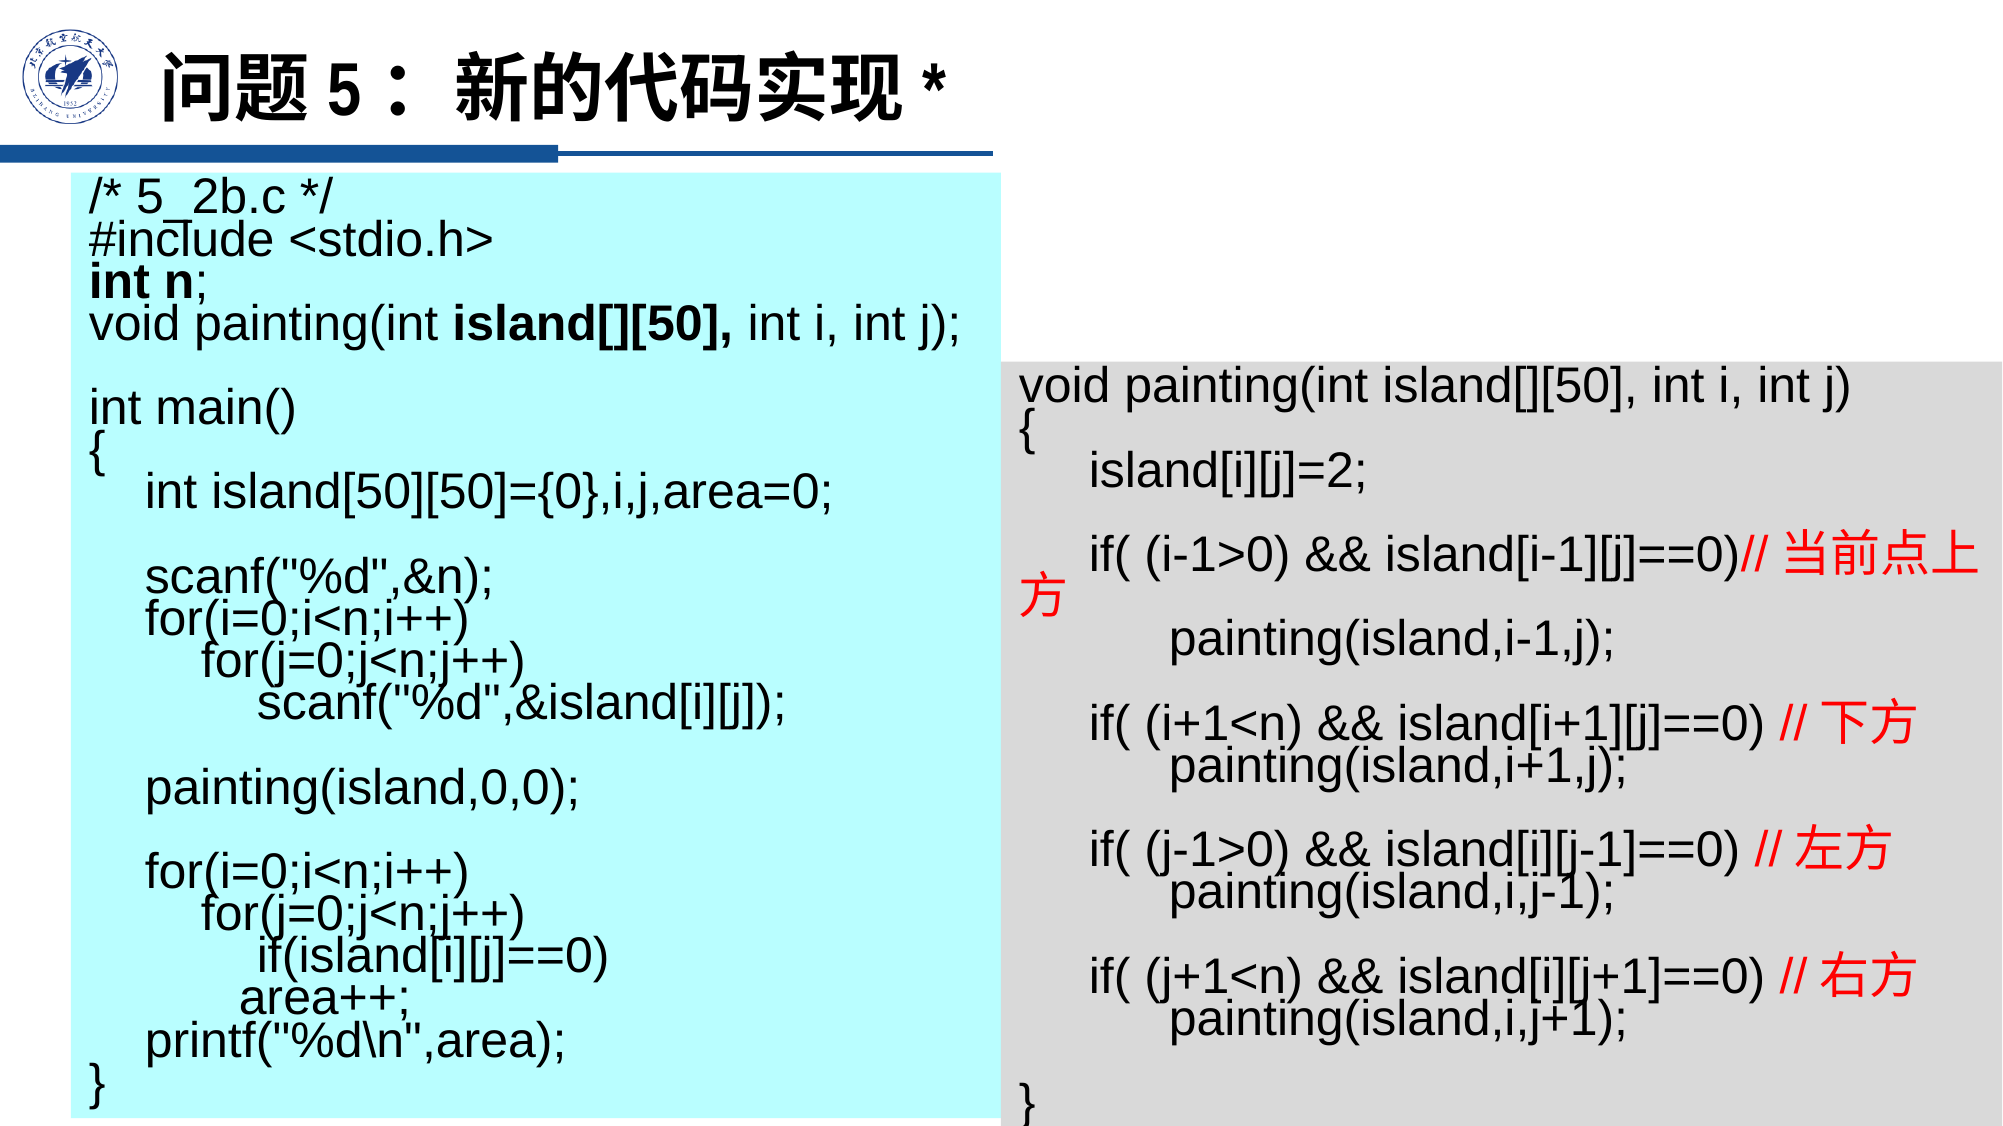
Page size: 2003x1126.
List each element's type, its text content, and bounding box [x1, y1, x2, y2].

title 问题5：新的代码实现* [141, 25, 1936, 164]
text_box /* 5_2b.c */ #include <stdio.h> int n; void painting(int island[][50], int i, int j); int main() { int island[50][50]={0},i,j,area=0; scanf("%d",&n); for(i=0;i<n;i++) for(j=0;j<n;j++) scanf("%d",&island[i][j]); painting(island,0,0); for(i=0;i<n;i++) for(j=0;j<n;j++) if(island[i][j]==0) area++; printf("%d\n",area); } [70, 172, 1001, 1119]
text_box void painting(int island[][50], int i, int j) { island[i][j]=2; if( (i-1>0) && island[i-1][j]==0)//当前点上方 painting(island,i-1,j); if( (i+1<n) && island[i+1][j]==0) //下方 painting(island,i+1,j); if( (j-1>0) && island[i][j-1]==0) //左方 painting(island,i,j-1); if( (j+1<n) && island[i][j+1]==0) //右方 painting(island,i,j+1); } [1000, 361, 2003, 1126]
picture [16, 23, 124, 130]
